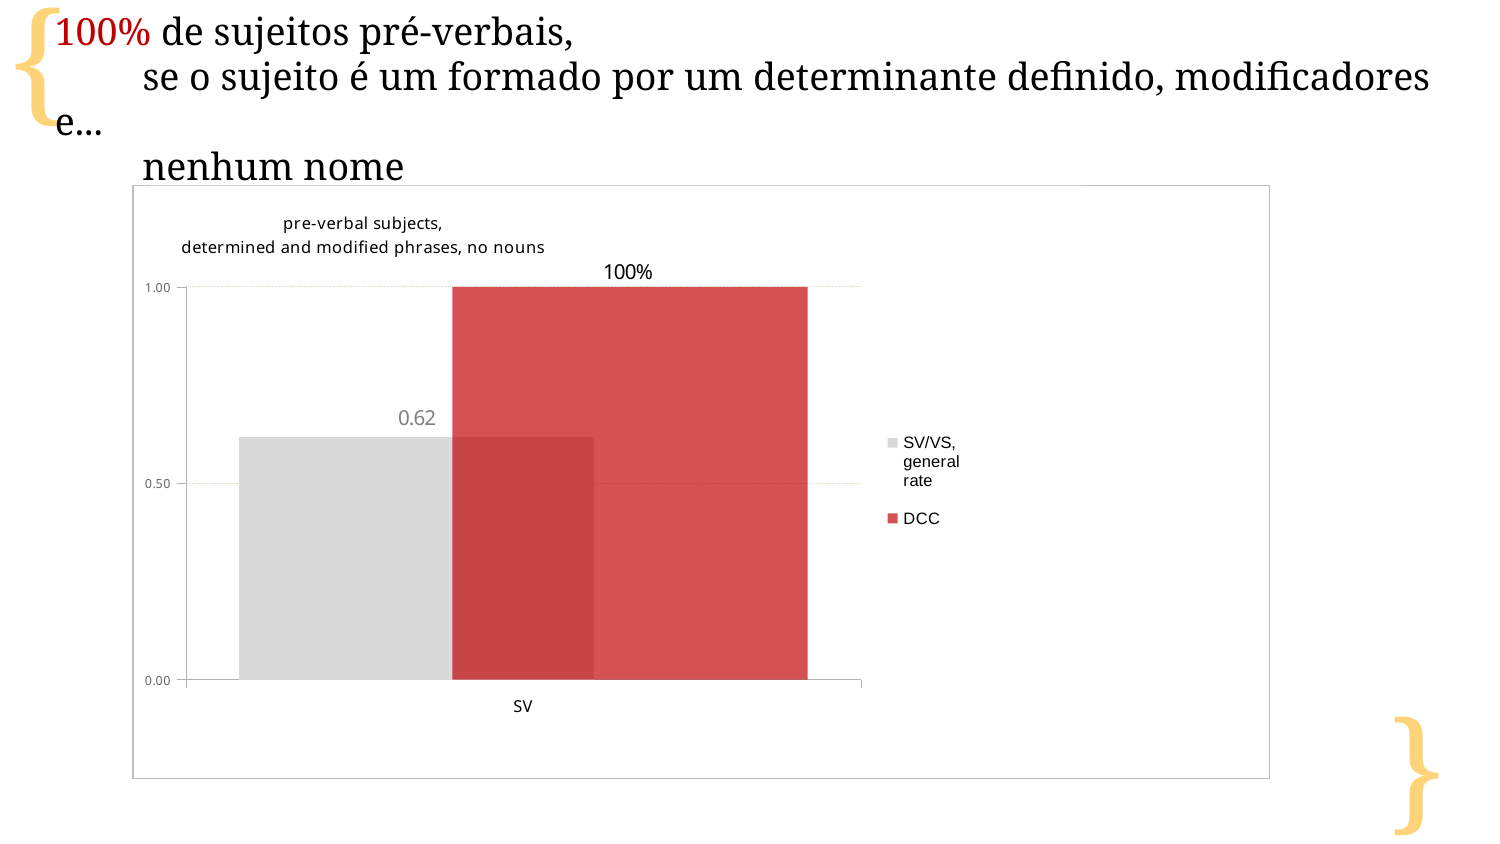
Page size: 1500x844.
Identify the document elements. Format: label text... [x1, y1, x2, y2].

text_box 100% de sujeitos pré-verbais, se o sujeito é um formado por um determinante definido, modificadores e... nenhum nome [39, 0, 1483, 196]
text_box [131, 196, 1272, 781]
chart [144, 185, 1081, 718]
